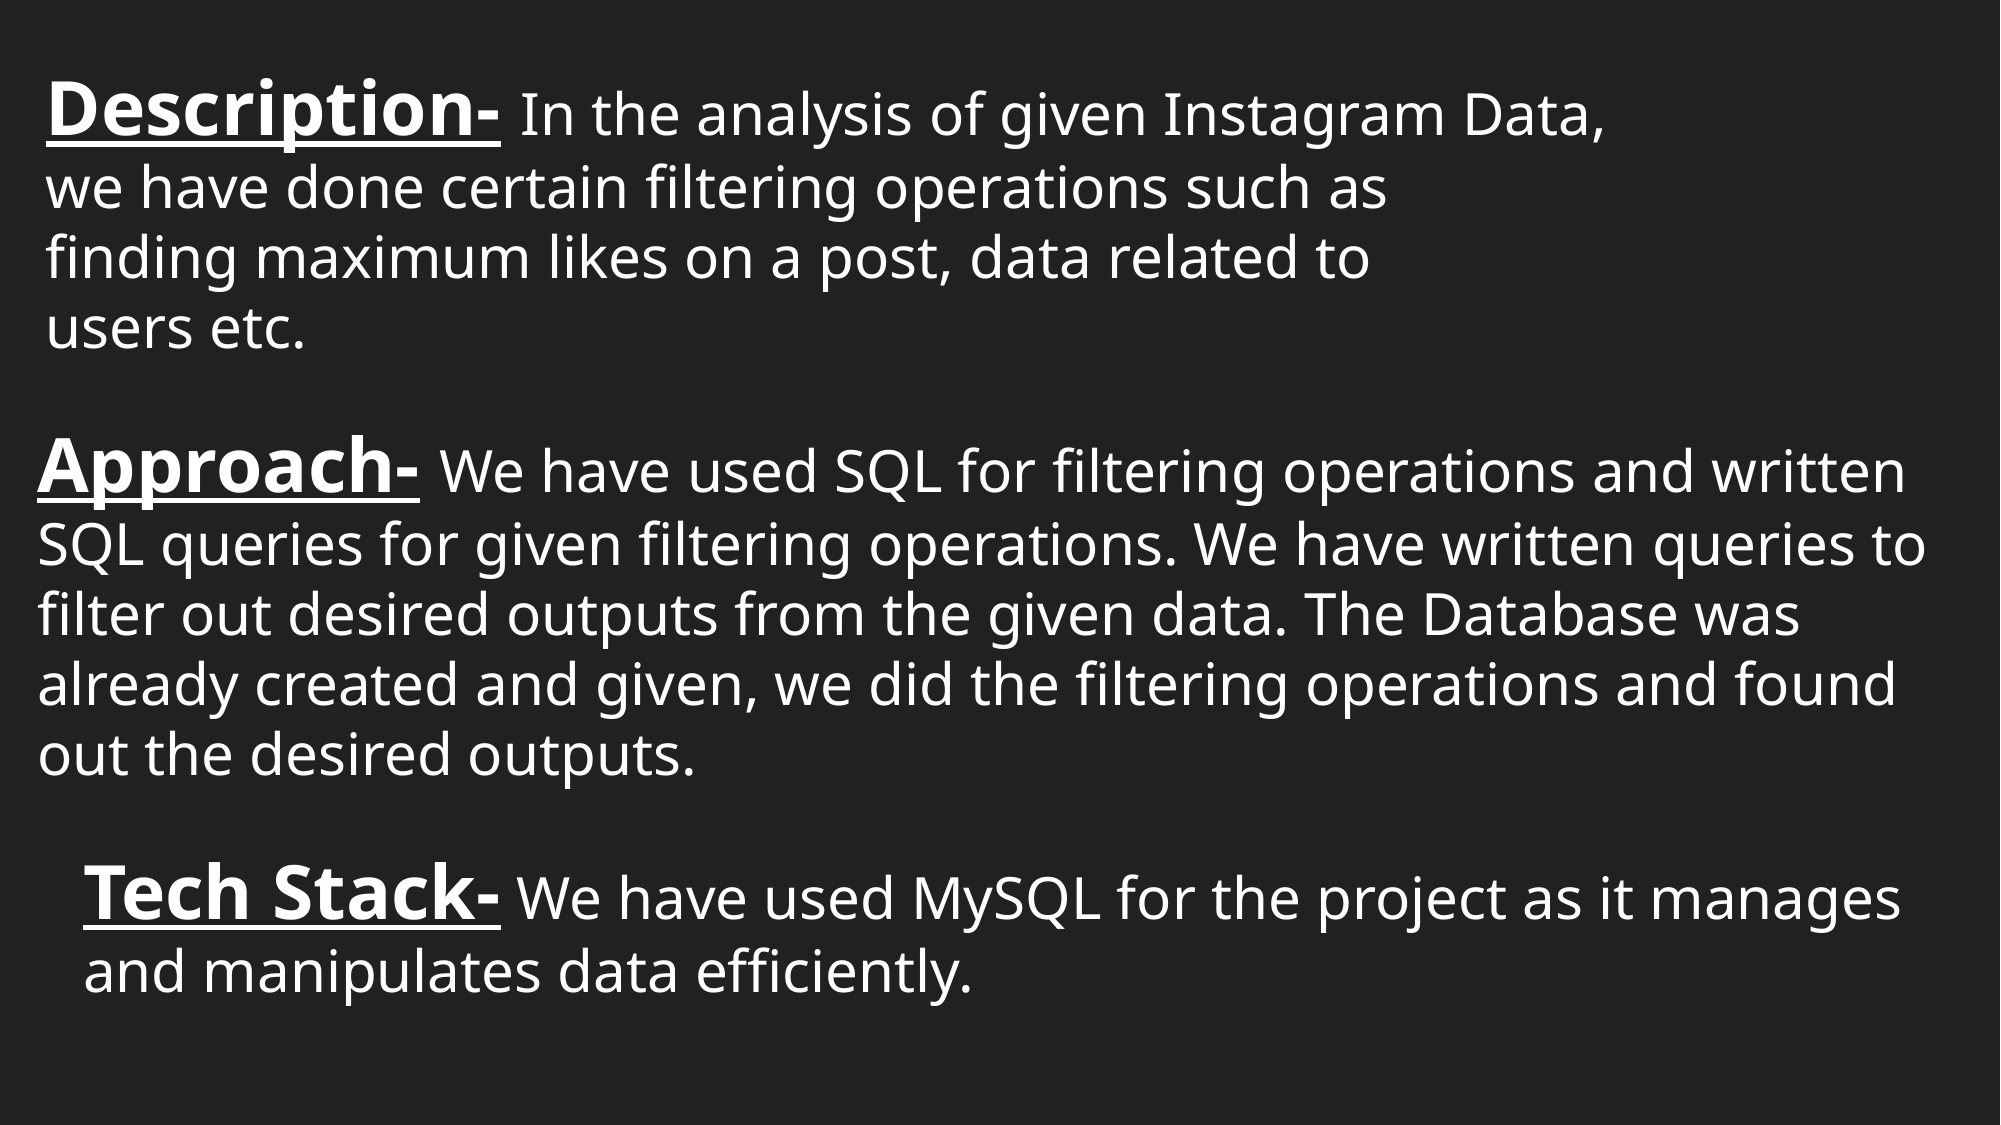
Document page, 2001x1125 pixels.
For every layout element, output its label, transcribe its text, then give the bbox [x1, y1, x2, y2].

text_box Approach- We have used SQL for filtering operations and written SQL queries for given filtering operations. We have written queries to filter out desired outputs from the given data. The Database was already created and given, we did the filtering operations and found out the desired outputs. [22, 409, 1984, 795]
text_box Description- In the analysis of given Instagram Data, we have done certain filtering operations such as finding maximum likes on a post, data related to users etc. [30, 53, 1623, 368]
text_box Tech Stack- We have used MySQL for the project as it manages and manipulates data efficiently. [68, 836, 1933, 1012]
